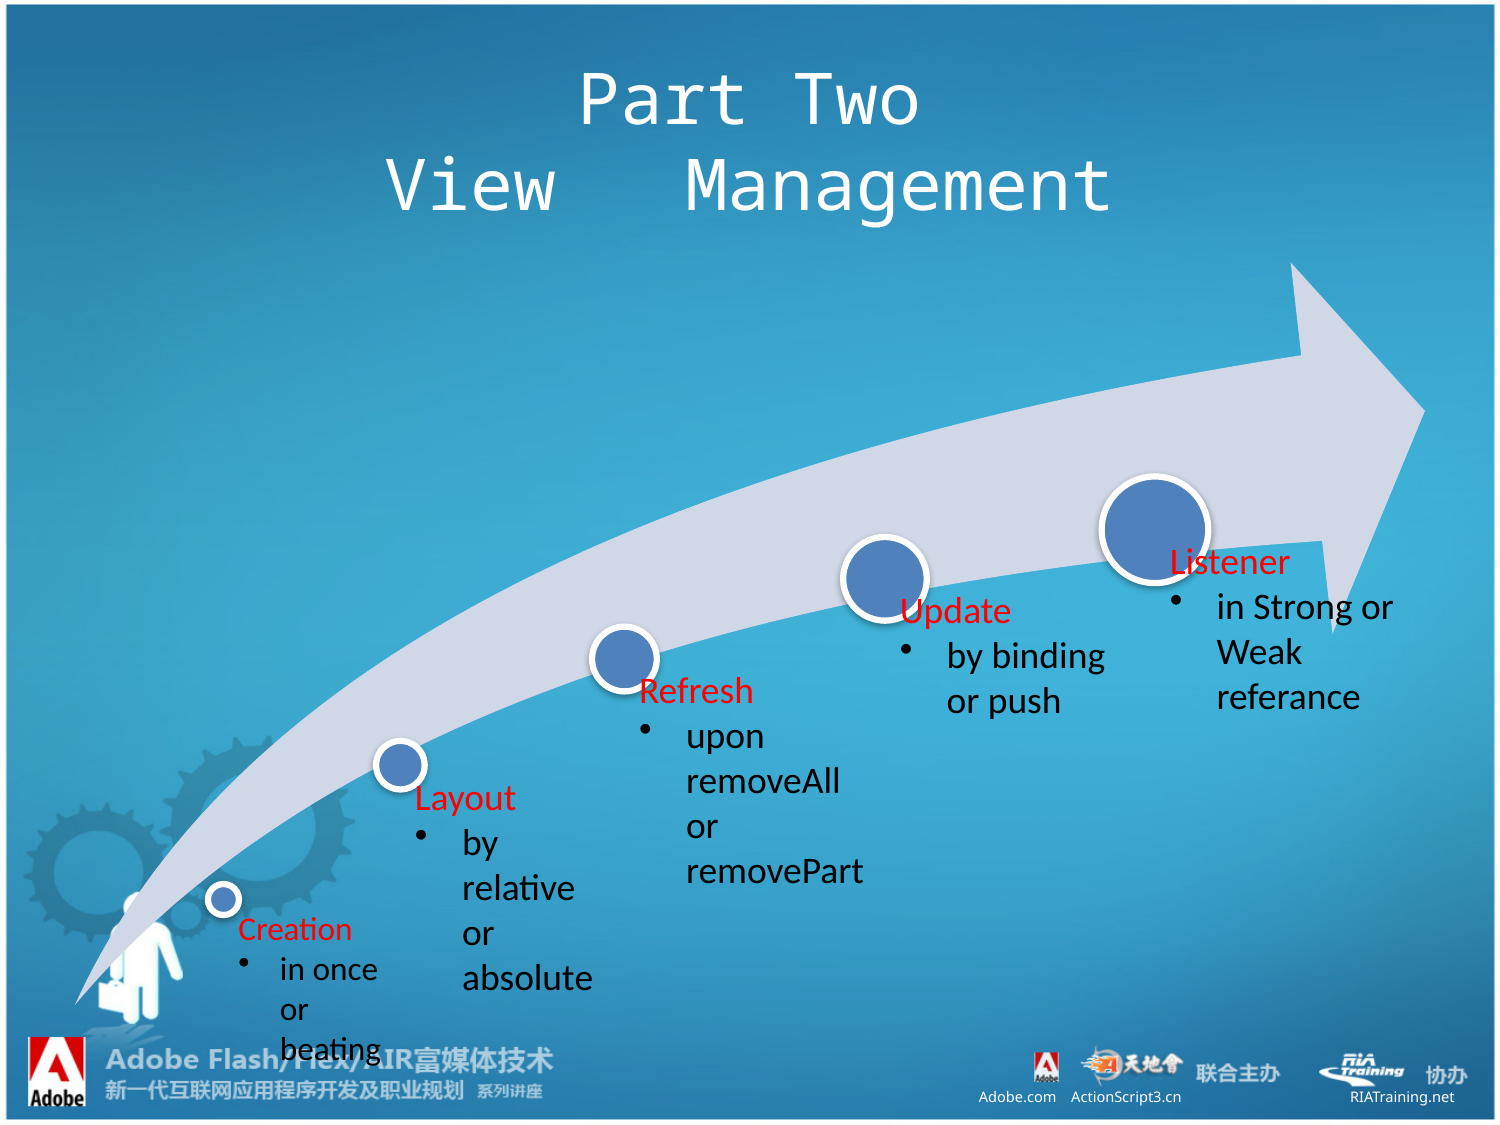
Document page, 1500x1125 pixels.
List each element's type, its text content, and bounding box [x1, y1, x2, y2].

picture [0, 0, 1500, 1125]
title Part Two View Management [75, 45, 1425, 233]
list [74, 262, 1426, 1006]
